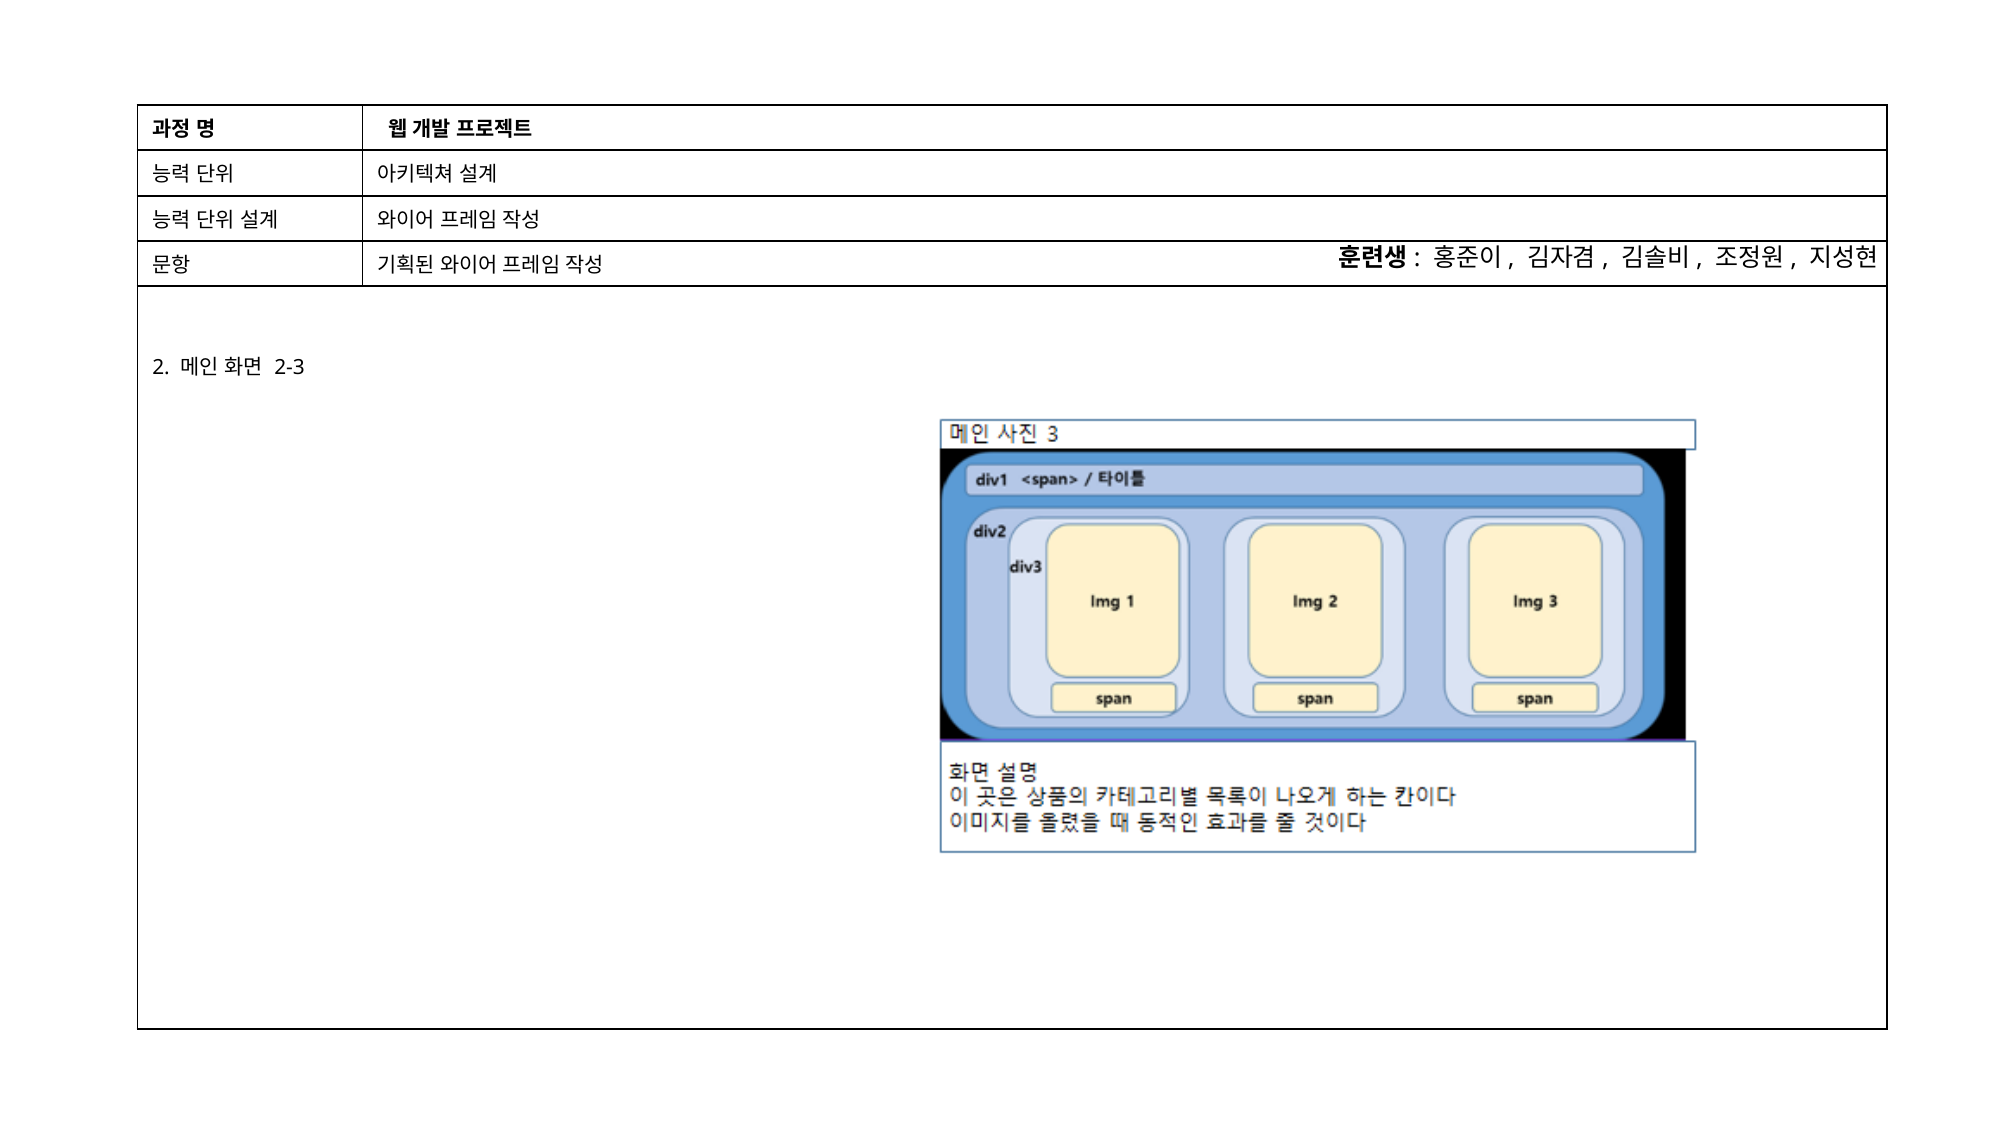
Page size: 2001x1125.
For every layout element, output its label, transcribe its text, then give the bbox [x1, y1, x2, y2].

table_header 웹 개발 프로젝트 [363, 106, 1886, 149]
table_cell 와이어 프레임 작성 [363, 197, 1886, 240]
text_box 훈련생: 홍준이, 김자겸, 김솔비, 조정원, 지성현 [1324, 234, 1894, 280]
table_header 과정 명 [138, 106, 362, 149]
picture [759, 321, 1864, 943]
table_cell 능력 단위 [138, 151, 362, 195]
table_cell 기획된 와이어 프레임 작성 [363, 242, 1886, 285]
table_cell 2. 메인 화면 2-3 [138, 287, 1886, 1028]
table_cell 문항 [138, 242, 362, 285]
table_cell 능력 단위 설계 [138, 197, 362, 240]
table_cell 아키텍쳐 설계 [363, 151, 1886, 195]
